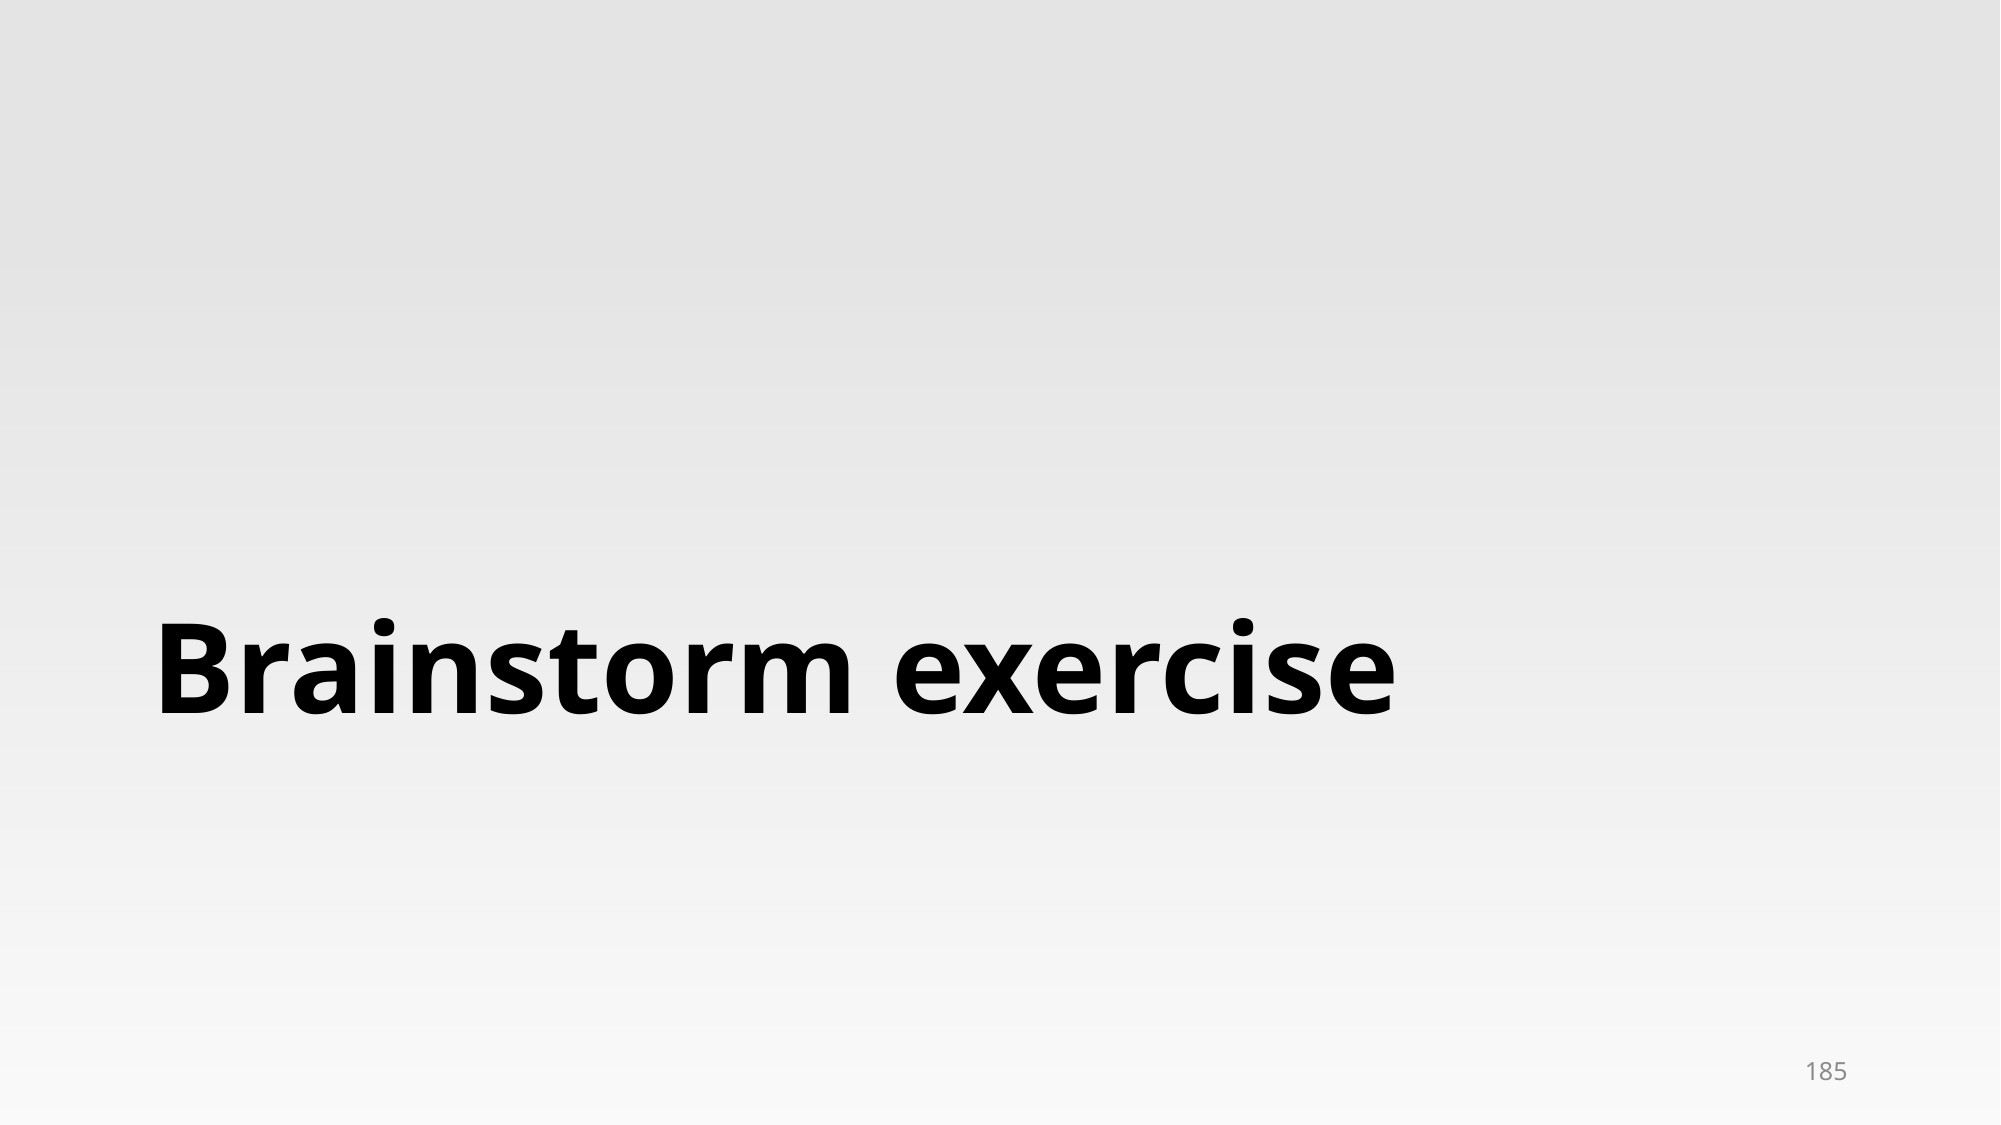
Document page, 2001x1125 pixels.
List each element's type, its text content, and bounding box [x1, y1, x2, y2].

title Brainstorm exercise [136, 280, 1862, 749]
slide_number 185 [1412, 1042, 1863, 1103]
